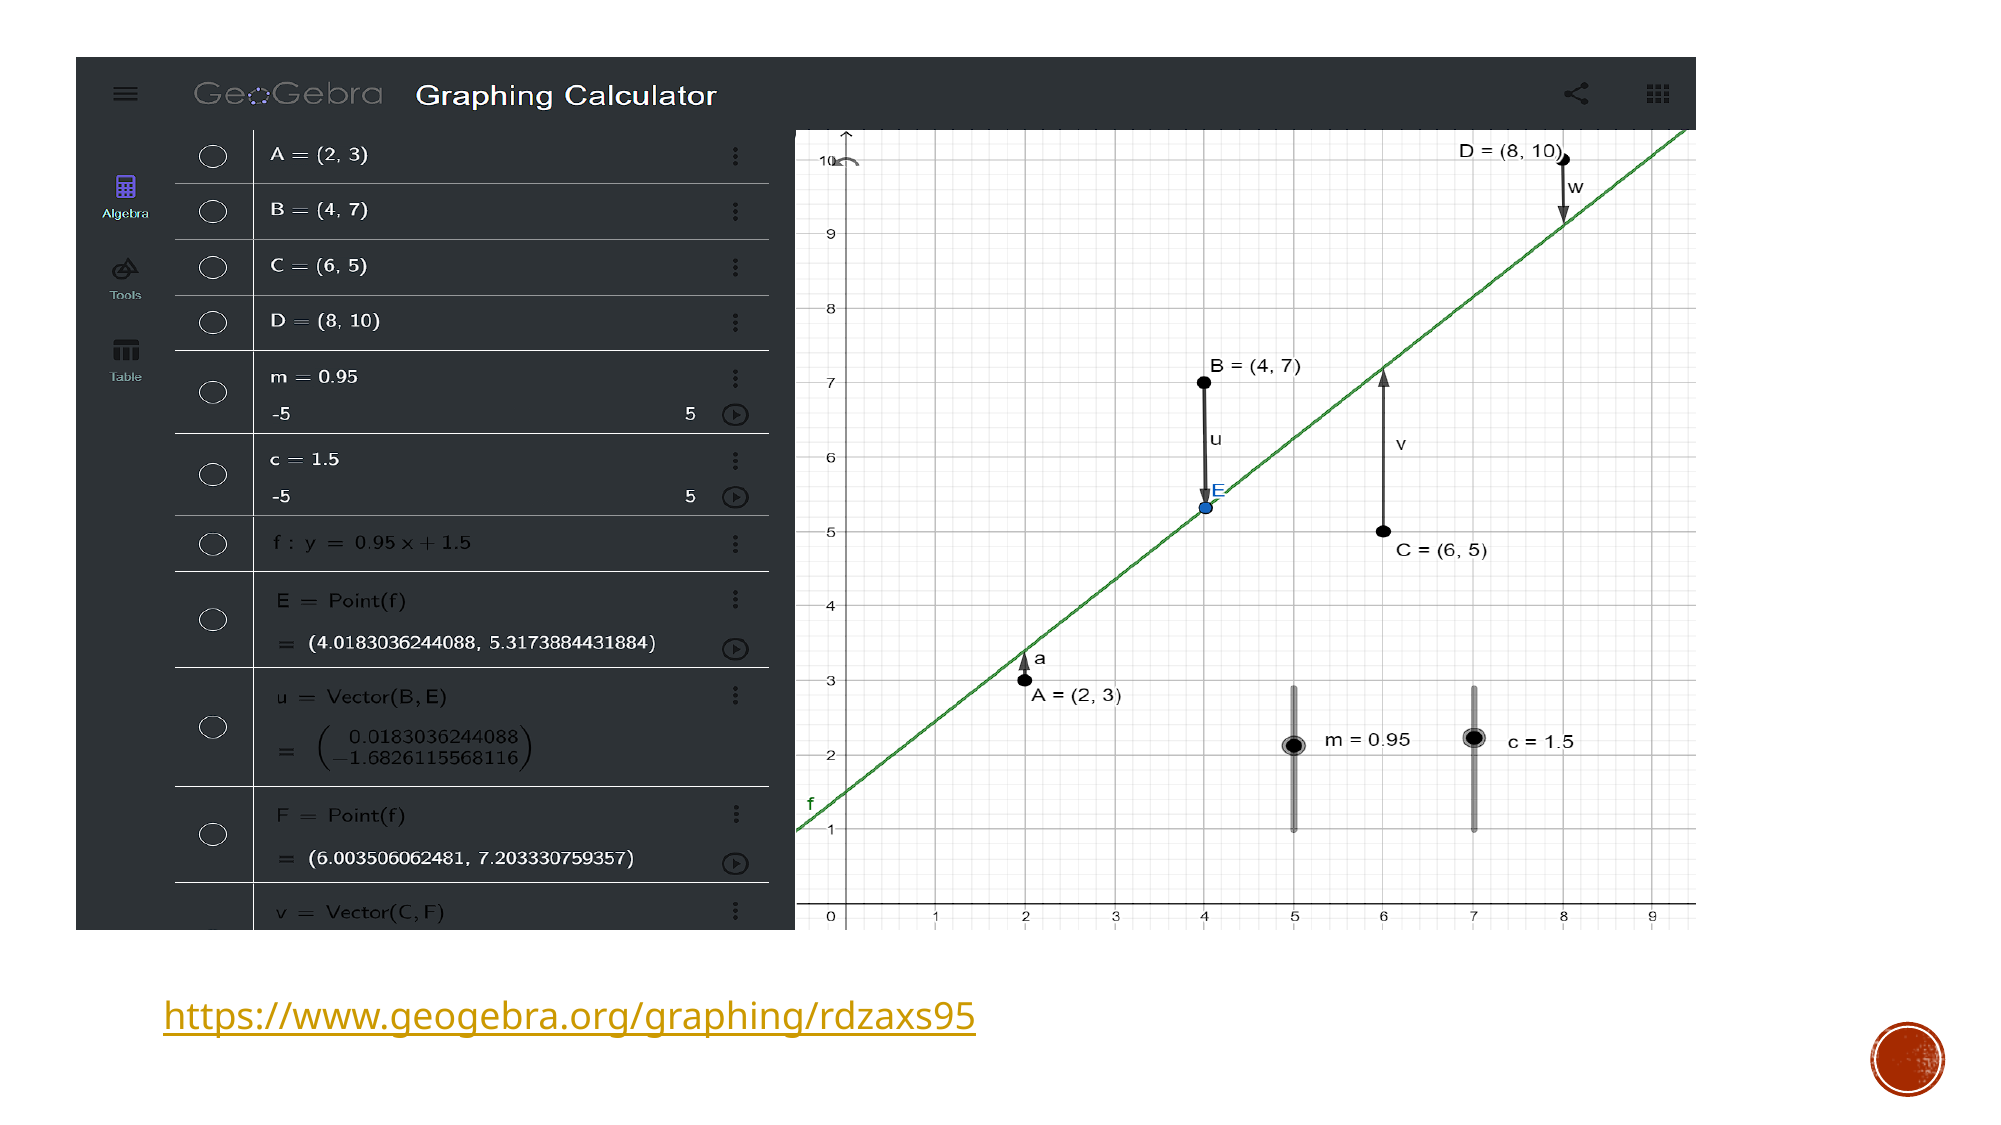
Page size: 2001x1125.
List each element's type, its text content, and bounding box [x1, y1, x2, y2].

text_box https://www.geogebra.org/graphing/rdzaxs95 [148, 984, 1149, 1051]
picture [76, 57, 1696, 930]
